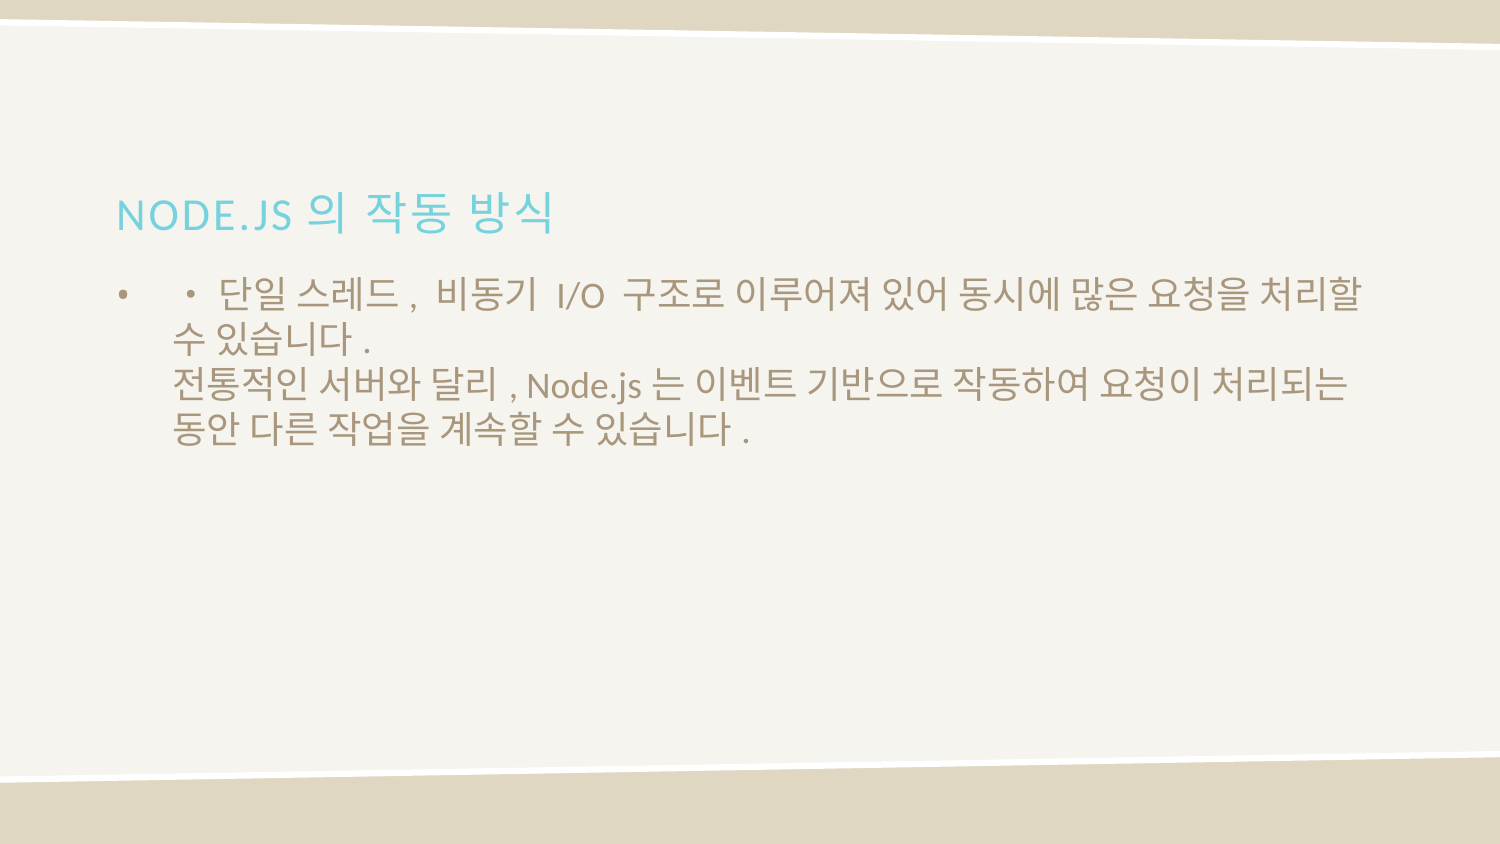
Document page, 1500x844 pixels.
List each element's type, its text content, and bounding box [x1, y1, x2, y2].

title Node.js의 작동 방식 [101, 131, 1397, 247]
list •단일 스레드, 비동기 I/O 구조로 이루어져 있어 동시에 많은 요청을 처리할 수 있습니다. 전통적인 서버와 달리, Node.js는 이벤트 기반으로 작동하여 요청이 처리되는 동안 다른 작업을 계속할 수 있습니다. [101, 263, 1401, 730]
